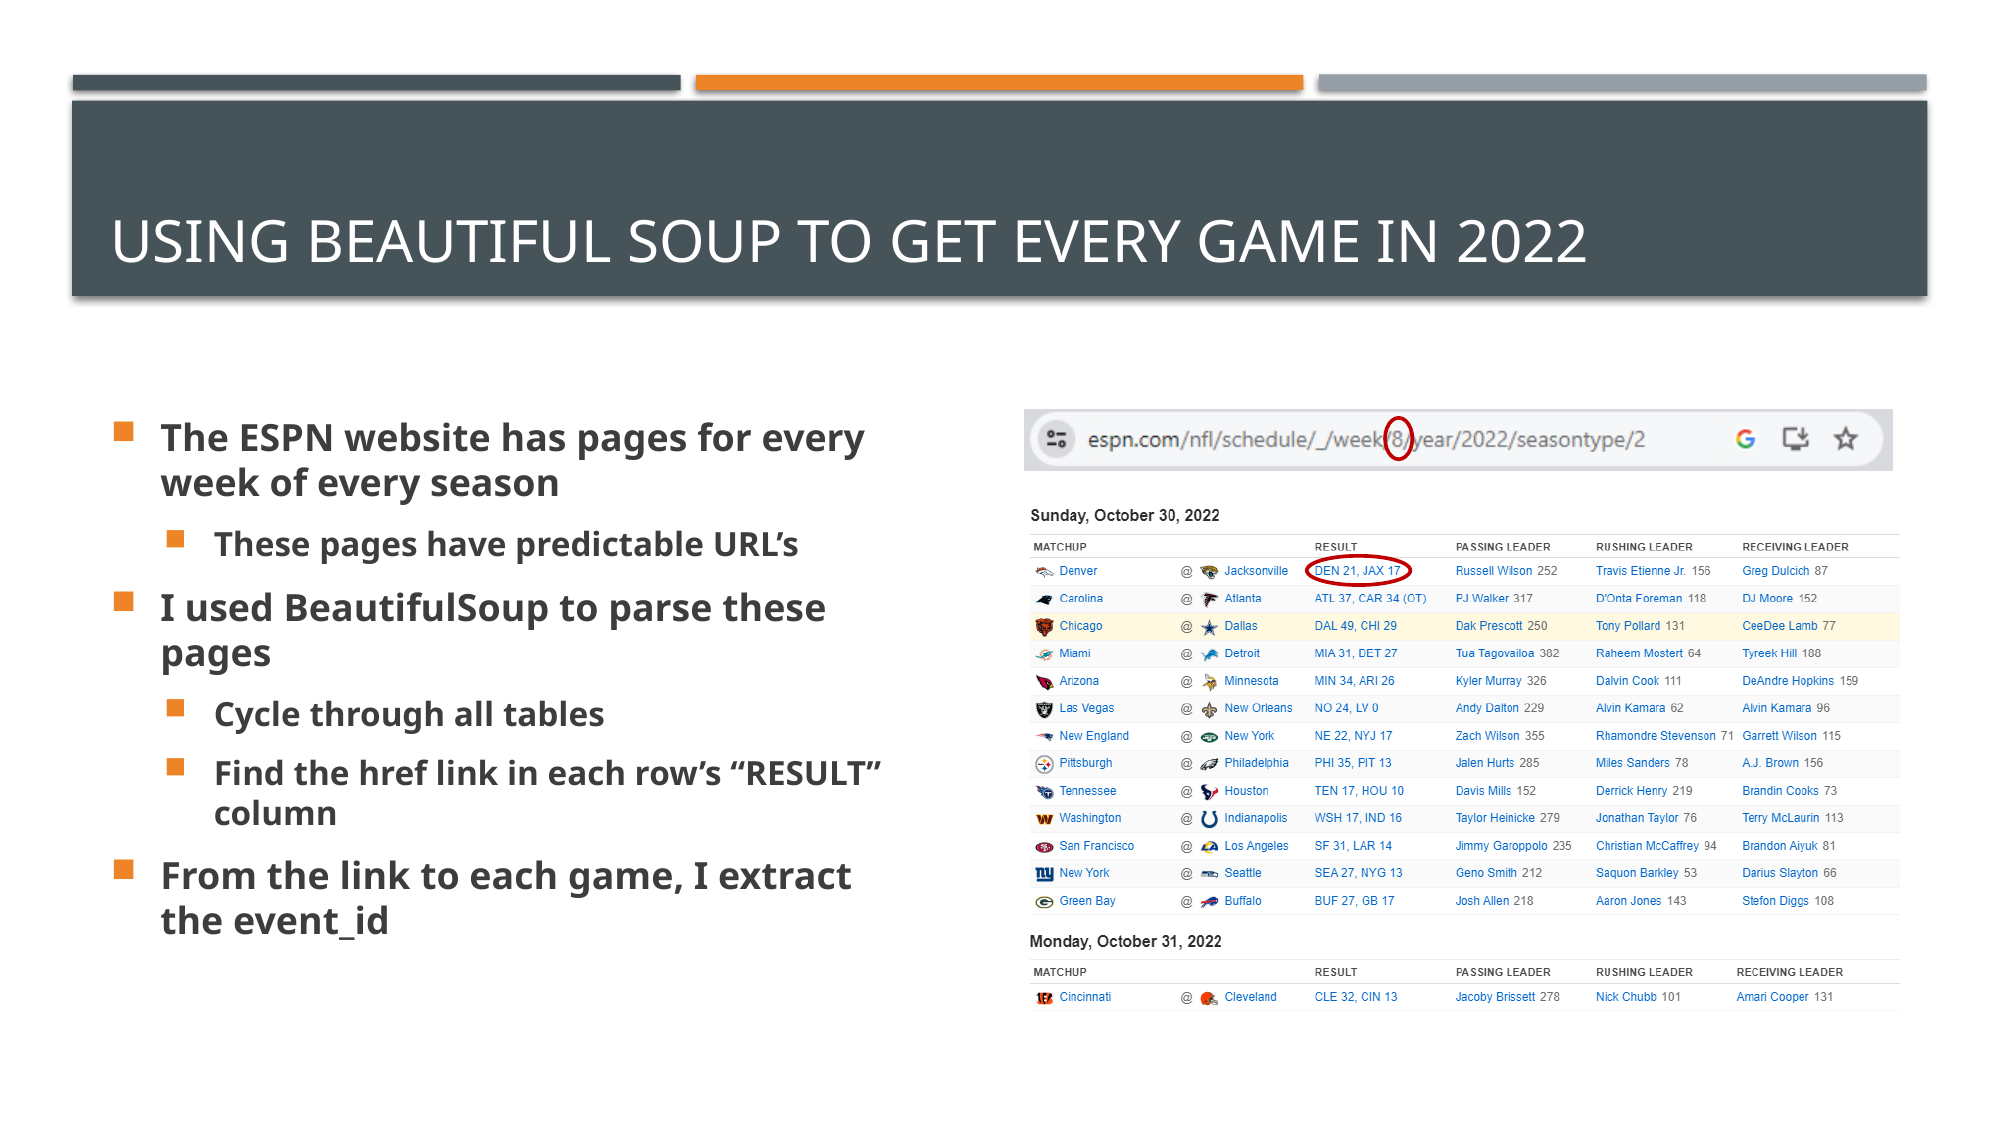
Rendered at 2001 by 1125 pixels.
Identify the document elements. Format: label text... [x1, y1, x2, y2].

picture [1023, 408, 1894, 471]
list The ESPN website has pages for every week of every season These pages have predictable URL’s I used BeautifulSoup to parse these pages Cycle through all tables Find the href link in each row’s “RESULT” column From the link to each game, I extract the event_id [95, 346, 933, 1010]
title Using beautiful soup to get every game in 2022 [95, 115, 1905, 282]
picture [1023, 499, 1900, 1012]
